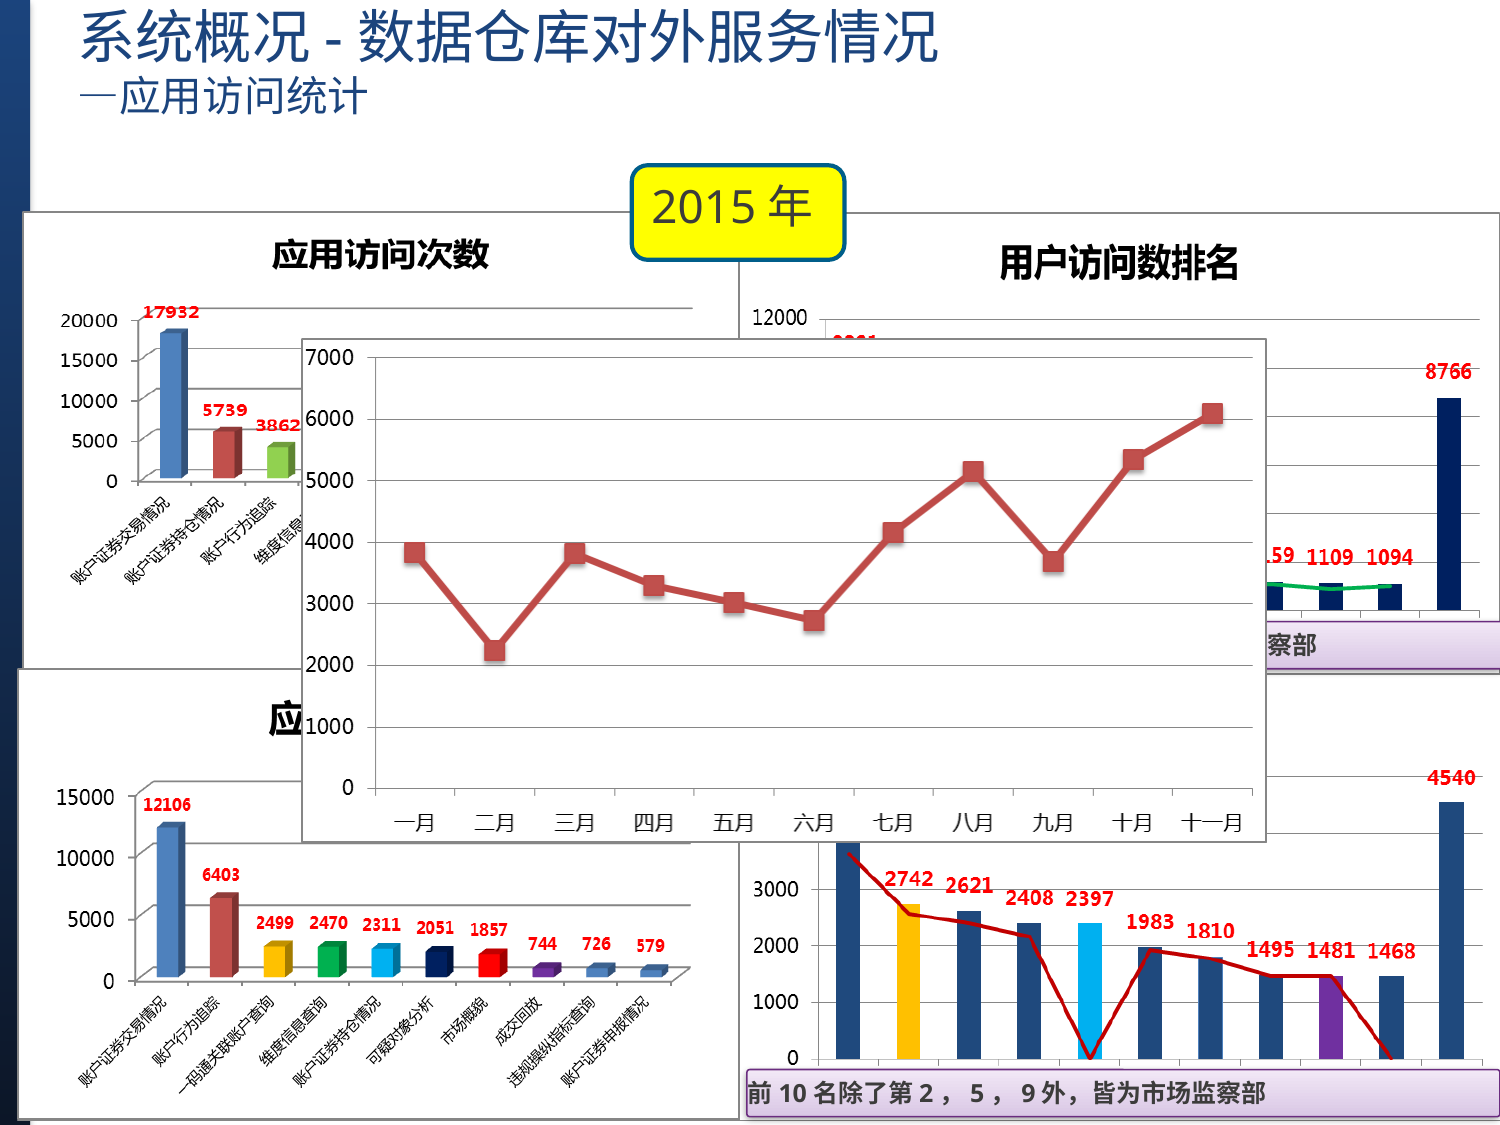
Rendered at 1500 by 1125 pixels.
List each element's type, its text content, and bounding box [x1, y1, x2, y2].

picture [17, 211, 1500, 1122]
title 系统概况-数据仓库对外服务情况 —应用访问统计 [62, 0, 1152, 188]
text_box 2015年 [629, 163, 847, 210]
picture [635, 211, 842, 257]
